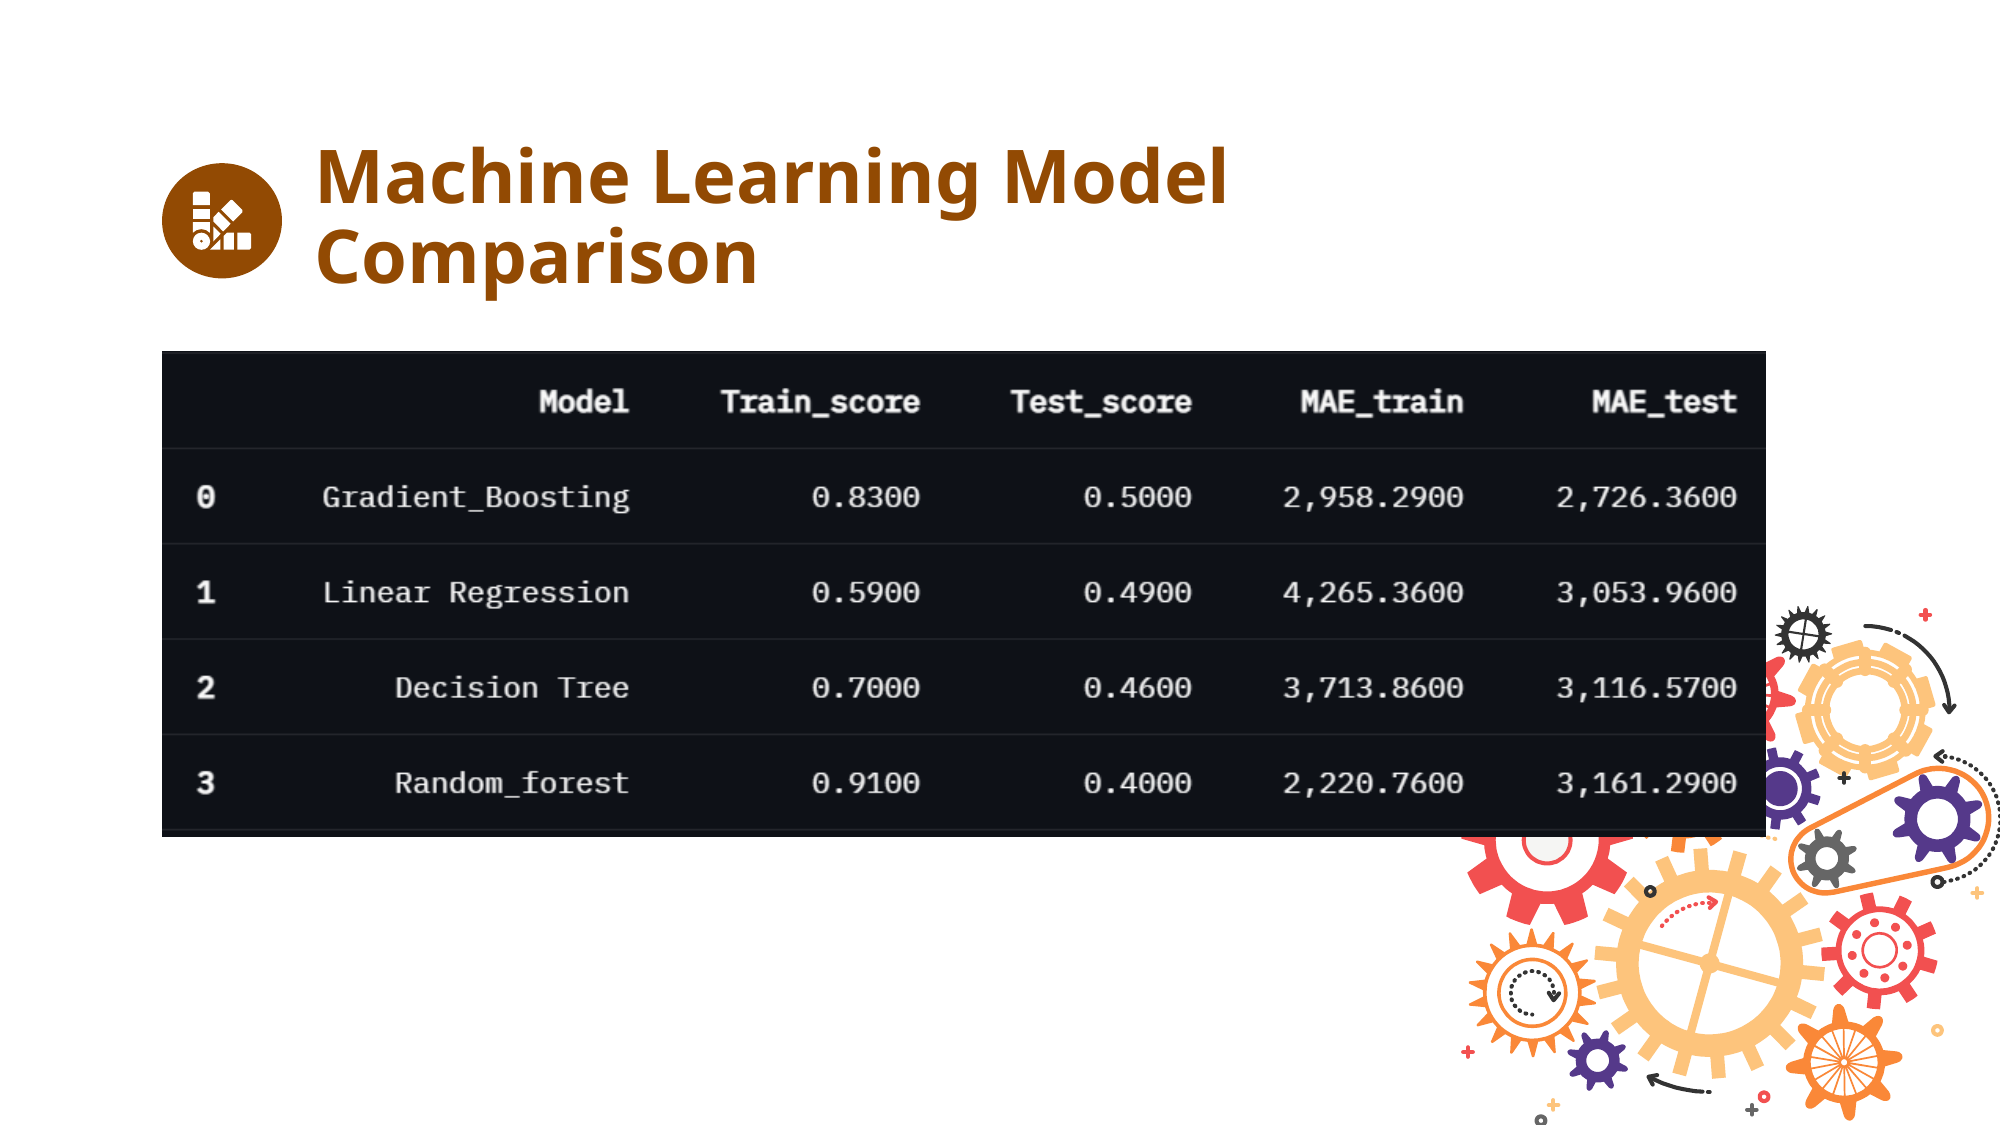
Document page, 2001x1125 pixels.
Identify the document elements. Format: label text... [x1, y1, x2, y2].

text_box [1436, 588, 2000, 1125]
text_box [162, 163, 282, 279]
title Machine Learning Model Comparison [299, 131, 1695, 307]
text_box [192, 191, 252, 250]
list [161, 351, 1766, 838]
